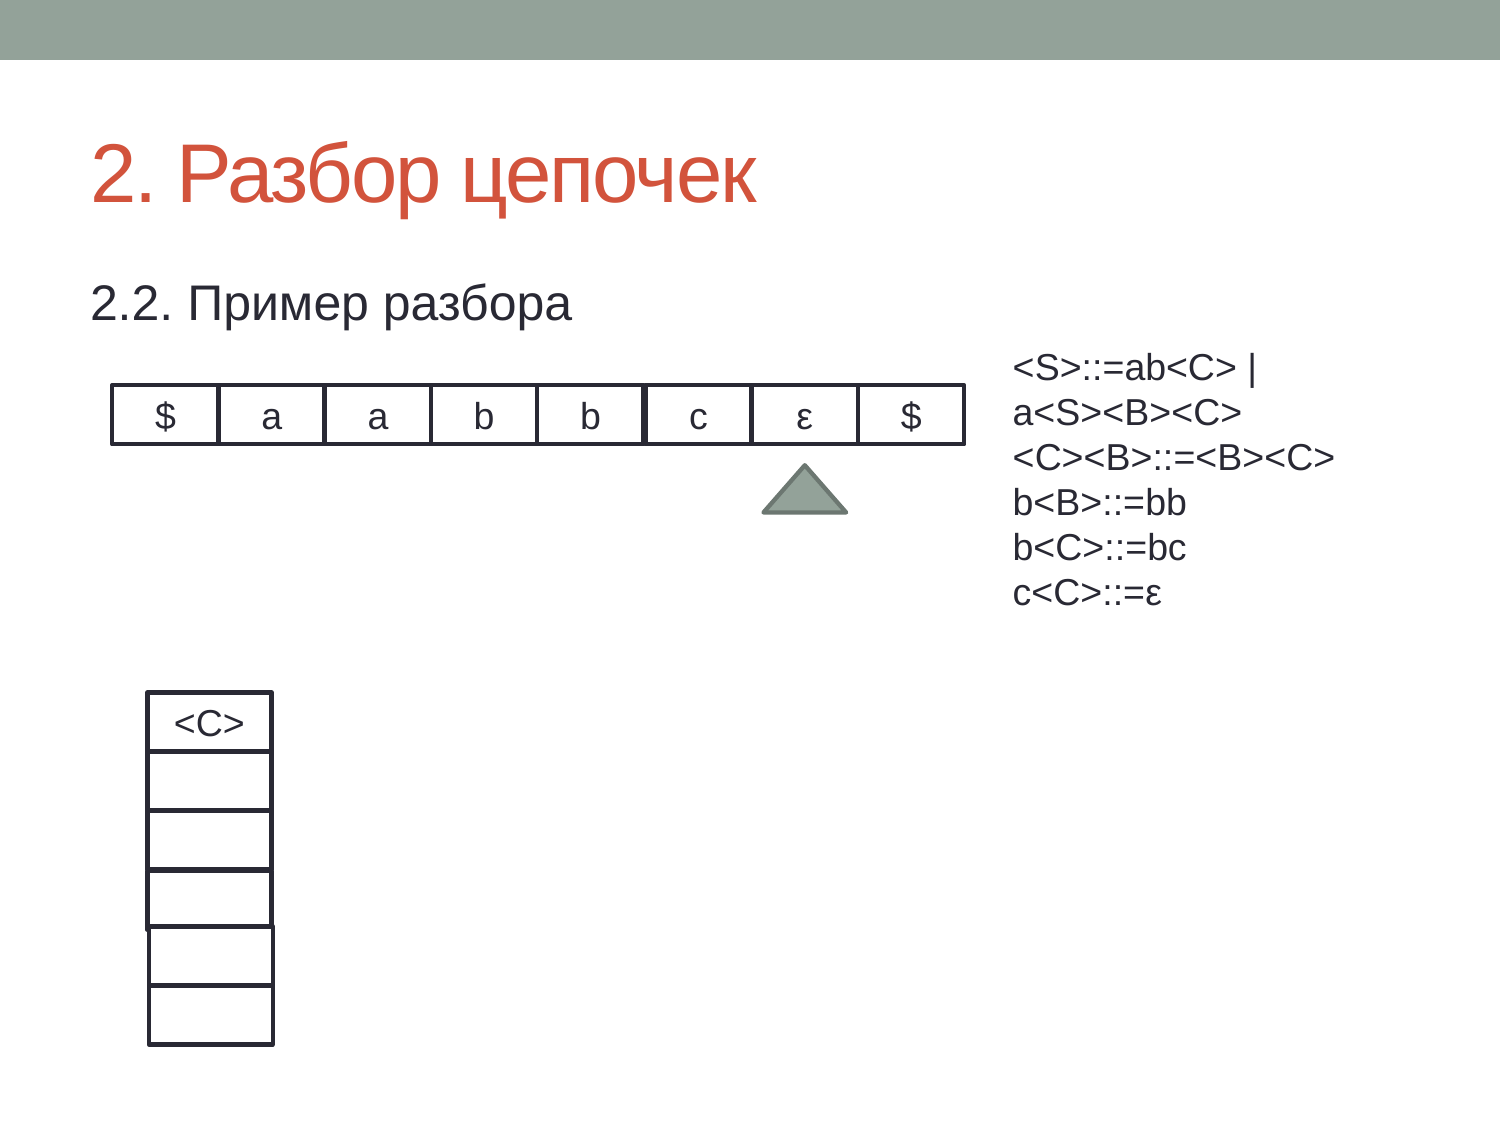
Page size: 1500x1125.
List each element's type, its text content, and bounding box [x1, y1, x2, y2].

text_box [145, 749, 274, 808]
list 2.2. Пример разбора [75, 262, 1425, 1063]
text_box [761, 463, 849, 515]
text_box b [429, 383, 535, 446]
text_box $ [856, 383, 966, 446]
text_box c [643, 383, 749, 446]
text_box [147, 983, 275, 1047]
title 2. Разбор цепочек [75, 87, 1425, 250]
text_box a [323, 383, 429, 446]
text_box [145, 869, 274, 932]
text_box <S>::=ab<C> | a<S><B><C> <C><B>::=<B><C> b<B>::=bb b<C>::=bc c<C>::=ε [996, 359, 1483, 641]
text_box ε [749, 383, 856, 446]
text_box a [216, 383, 323, 446]
text_box [147, 924, 275, 983]
text_box <C> [145, 690, 274, 749]
text_box b [535, 383, 643, 446]
text_box $ [110, 383, 216, 446]
text_box [145, 808, 274, 869]
